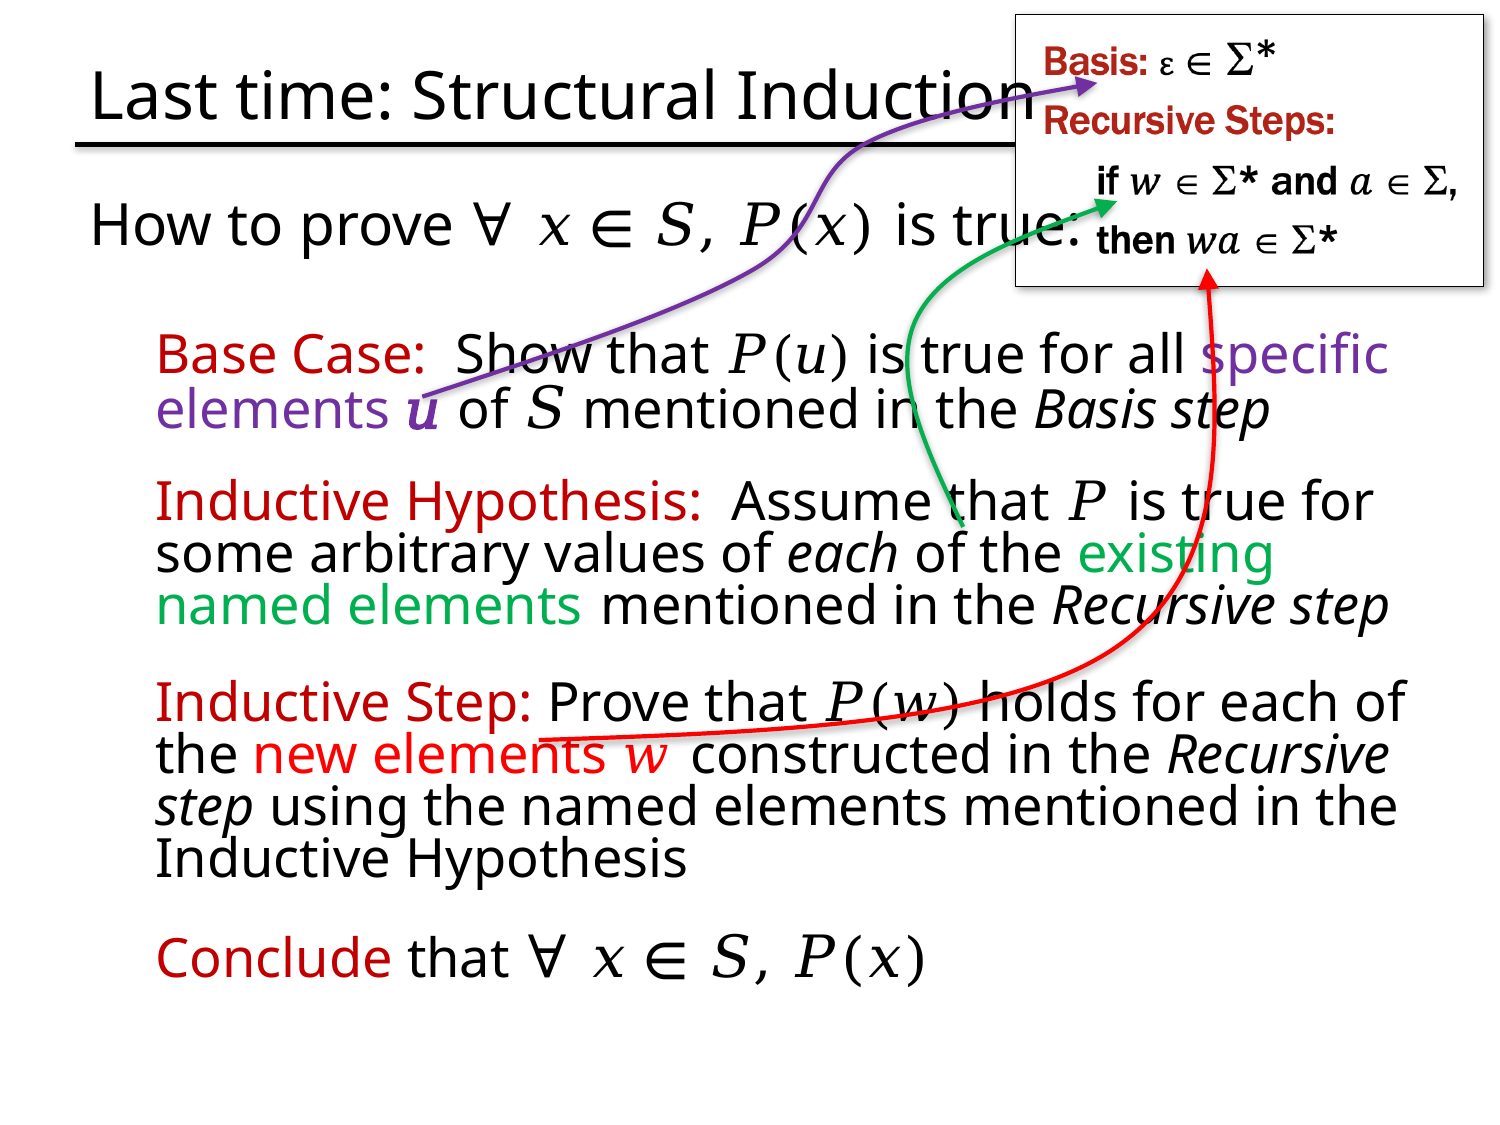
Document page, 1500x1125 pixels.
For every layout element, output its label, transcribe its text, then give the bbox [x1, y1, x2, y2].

text_box [421, 97, 1009, 399]
list How to prove ∀ 𝑥 ∈ 𝑆, 𝑃(𝑥) is true: Base Case: Show that 𝑃(𝑢) is true for all specific elements 𝑢 of 𝑆 mentioned in the Basis step Inductive Hypothesis: Assume that 𝑃 is true for some arbitrary values of each of the existing named elements mentioned in the Recursive step Inductive Step: Prove that 𝑃(𝑤) holds for each of the new elements 𝑤 constructed in the Recursive step using the named elements mentioned in the Inductive Hypothesis Conclude that ∀ 𝑥 ∈ 𝑆, 𝑃(𝑥) [75, 193, 1425, 1037]
picture [1014, 13, 1484, 287]
text_box [538, 296, 1217, 743]
title Last time: Structural Induction [75, 45, 1009, 145]
text_box [905, 241, 1073, 528]
